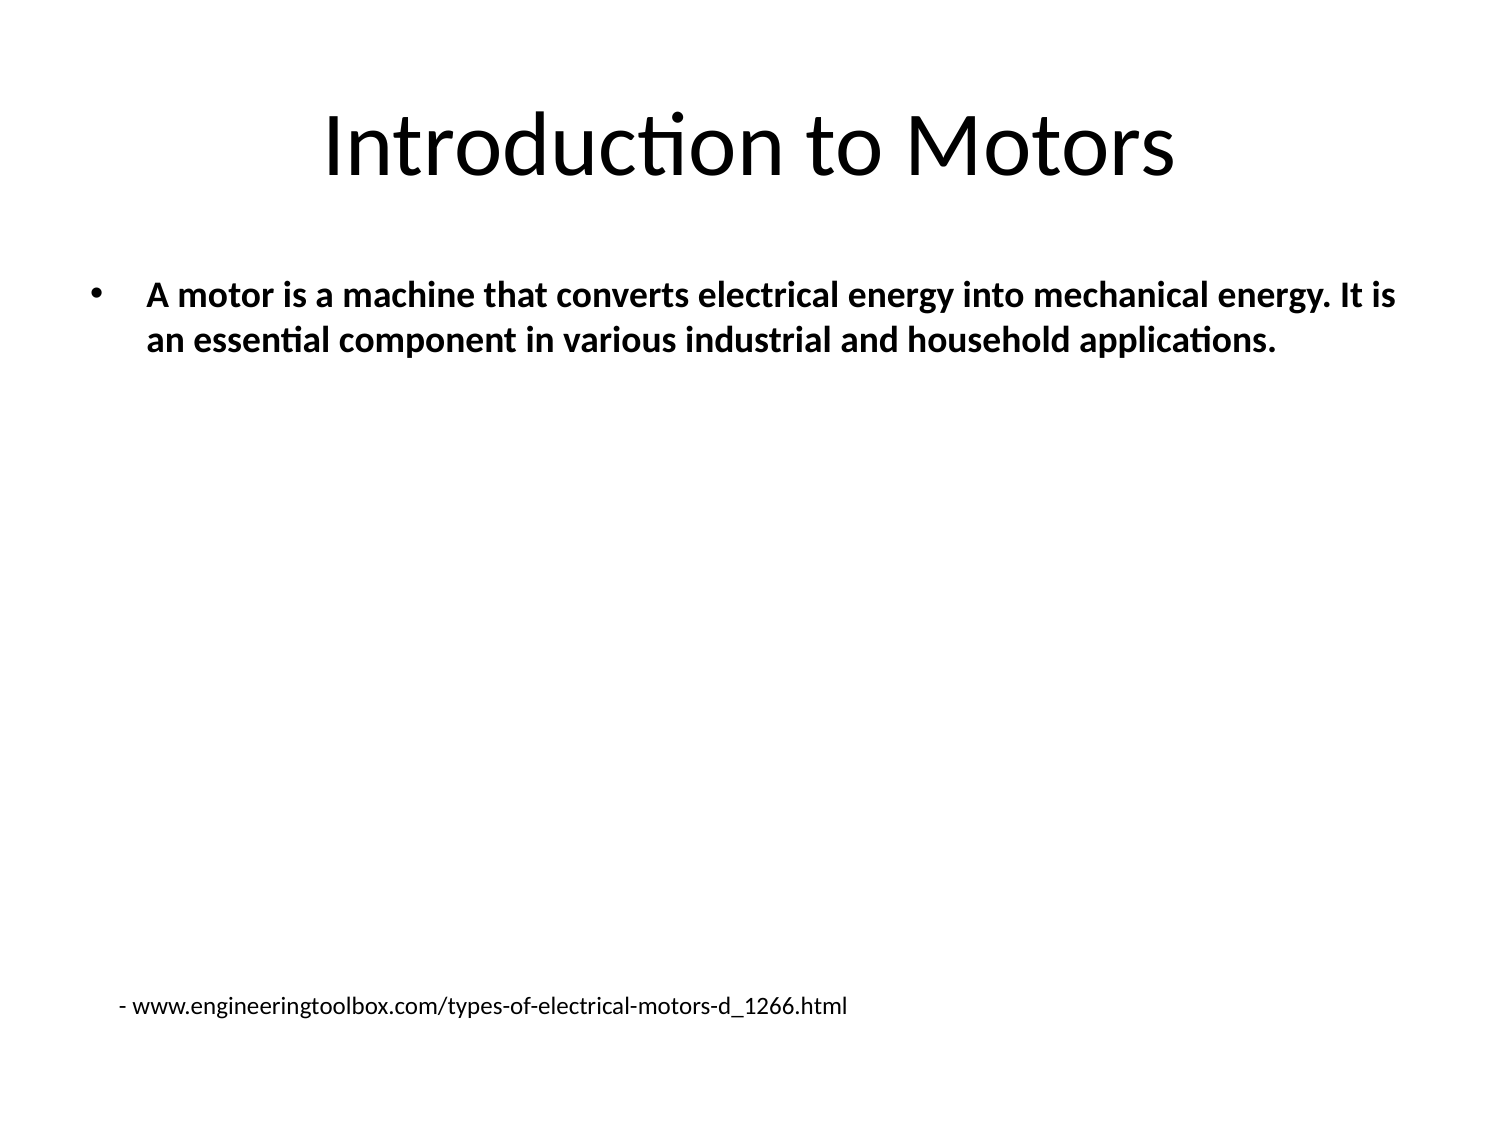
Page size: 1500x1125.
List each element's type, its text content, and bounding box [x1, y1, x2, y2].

list A motor is a machine that converts electrical energy into mechanical energy. It is an essential component in various industrial and household applications. [75, 262, 1425, 1005]
title Introduction to Motors [75, 45, 1425, 233]
text_box - www.engineeringtoolbox.com/types-of-electrical-motors-d_1266.html [104, 937, 1500, 1028]
